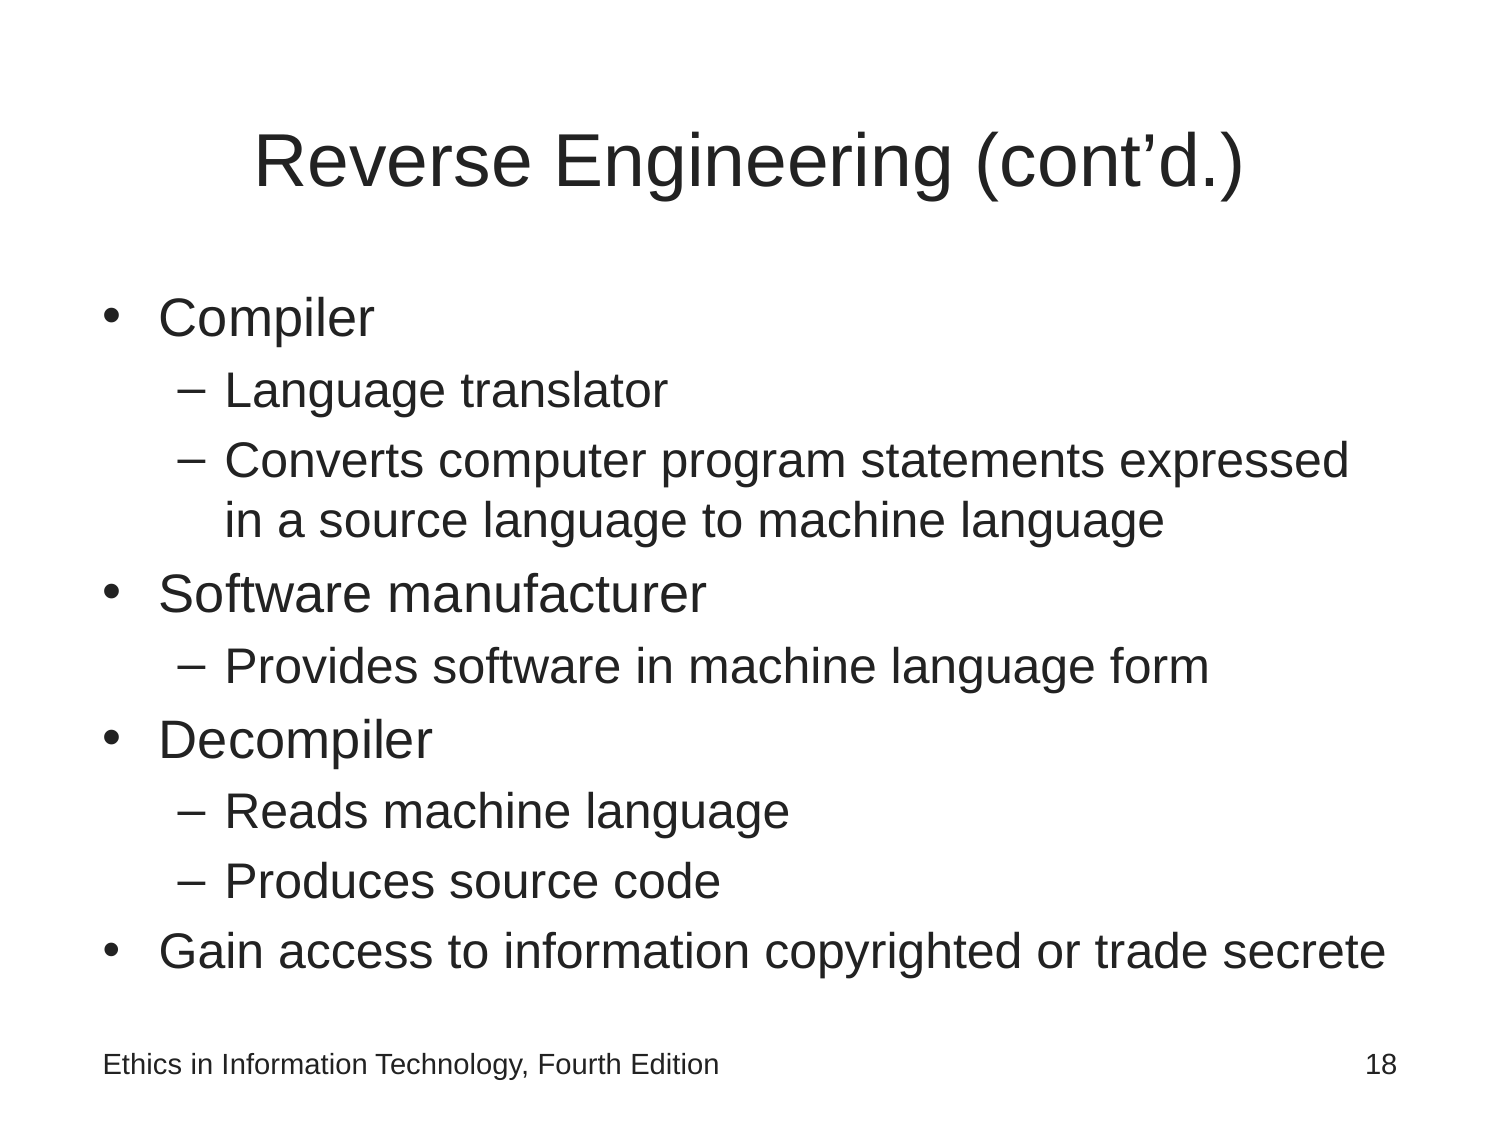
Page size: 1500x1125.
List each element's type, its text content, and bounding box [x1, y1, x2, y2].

text_box Ethics in Information Technology, Fourth Edition [87, 1037, 1299, 1100]
title Reverse Engineering (cont’d.) [87, 62, 1413, 250]
list Compiler Language translator Converts computer program statements expressed in a source language to machine language Software manufacturer Provides software in machine language form Decompiler Reads machine language Produces source code Gain access to information copyrighted or trade secrete [87, 275, 1413, 1025]
text_box 18 [1299, 1037, 1413, 1100]
